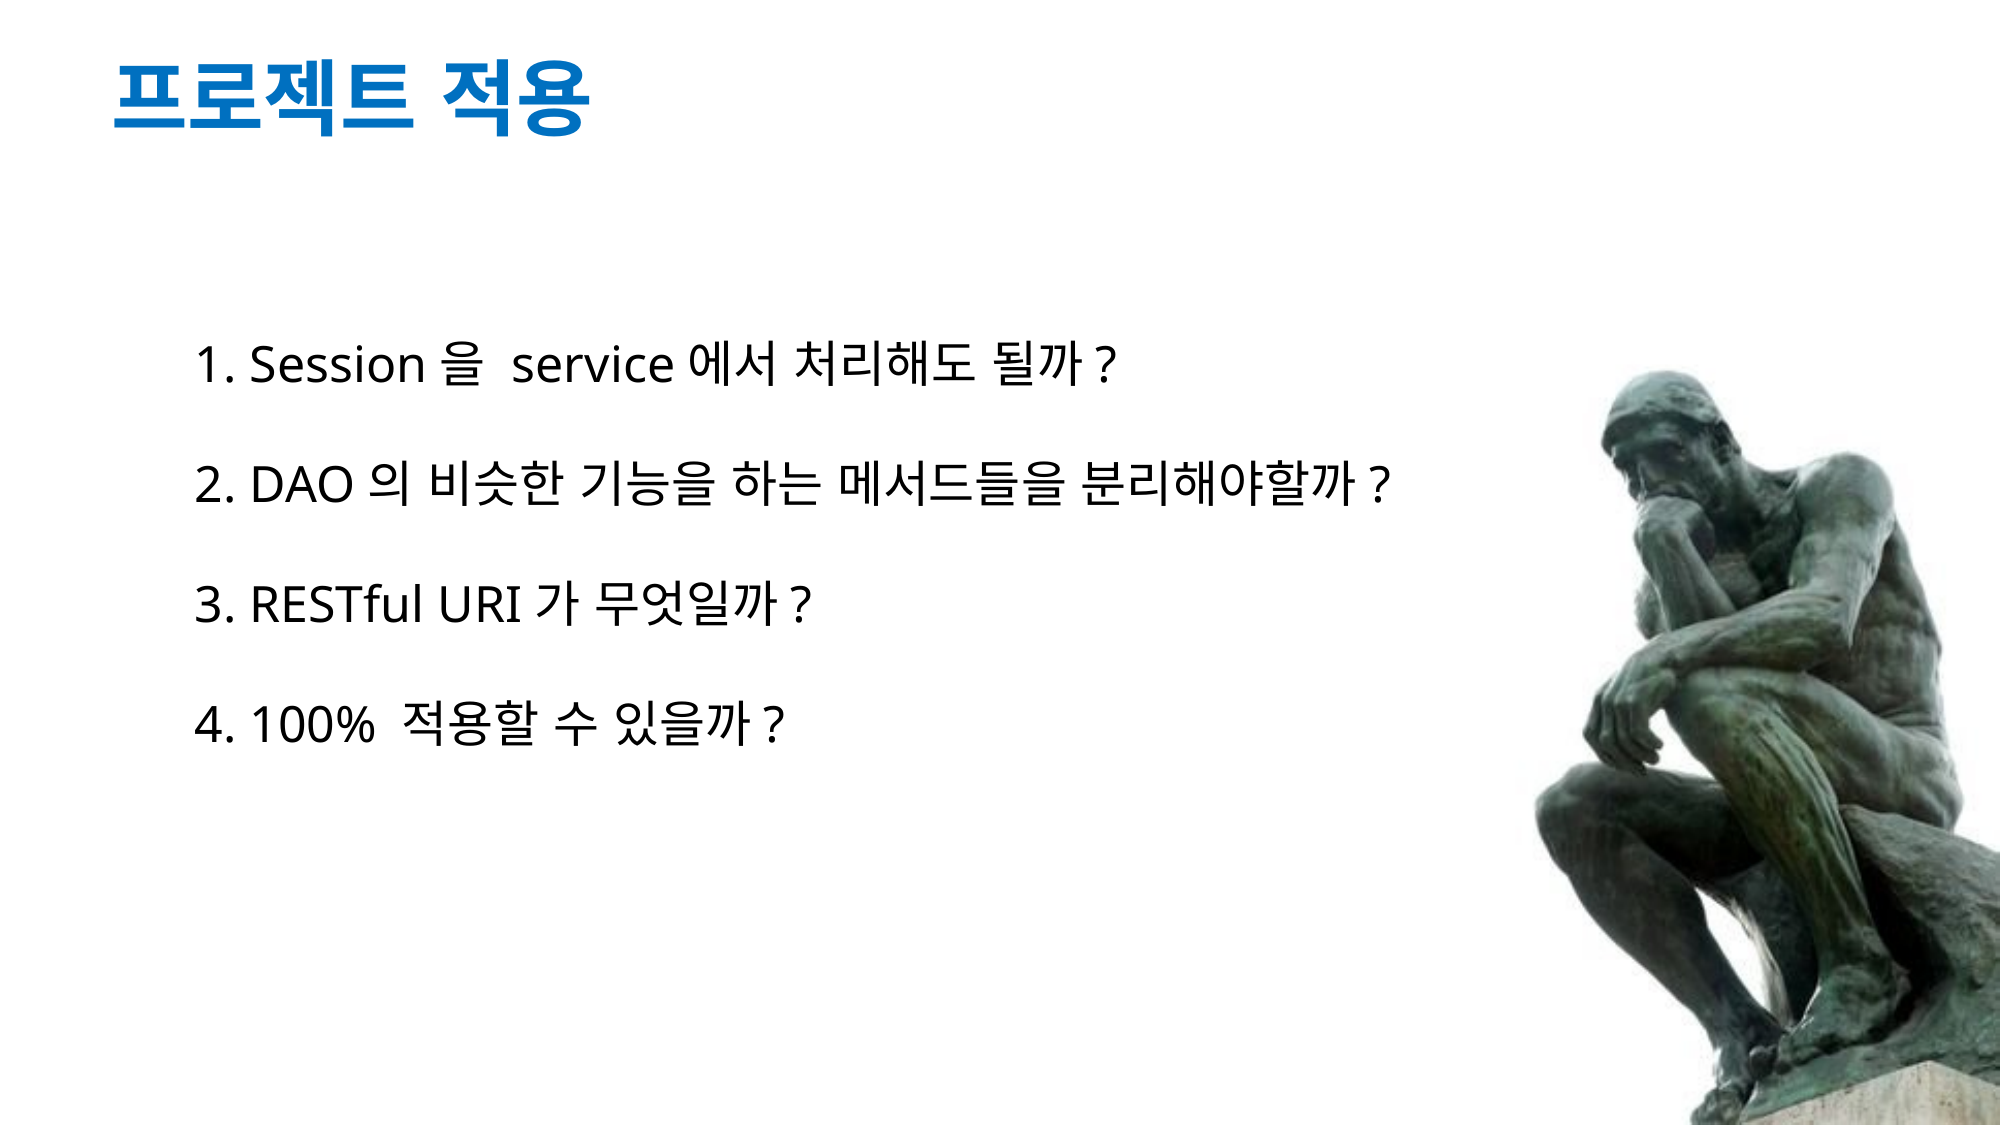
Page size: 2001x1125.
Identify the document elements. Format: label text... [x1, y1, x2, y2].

picture [1451, 299, 2000, 1125]
text_box 1. Session을 service에서 처리해도 될까? 2. DAO의 비슷한 기능을 하는 메서드들을 분리해야할까? 3. RESTful URI가 무엇일까? 4. 100% 적용할 수 있을까? [180, 325, 1395, 760]
